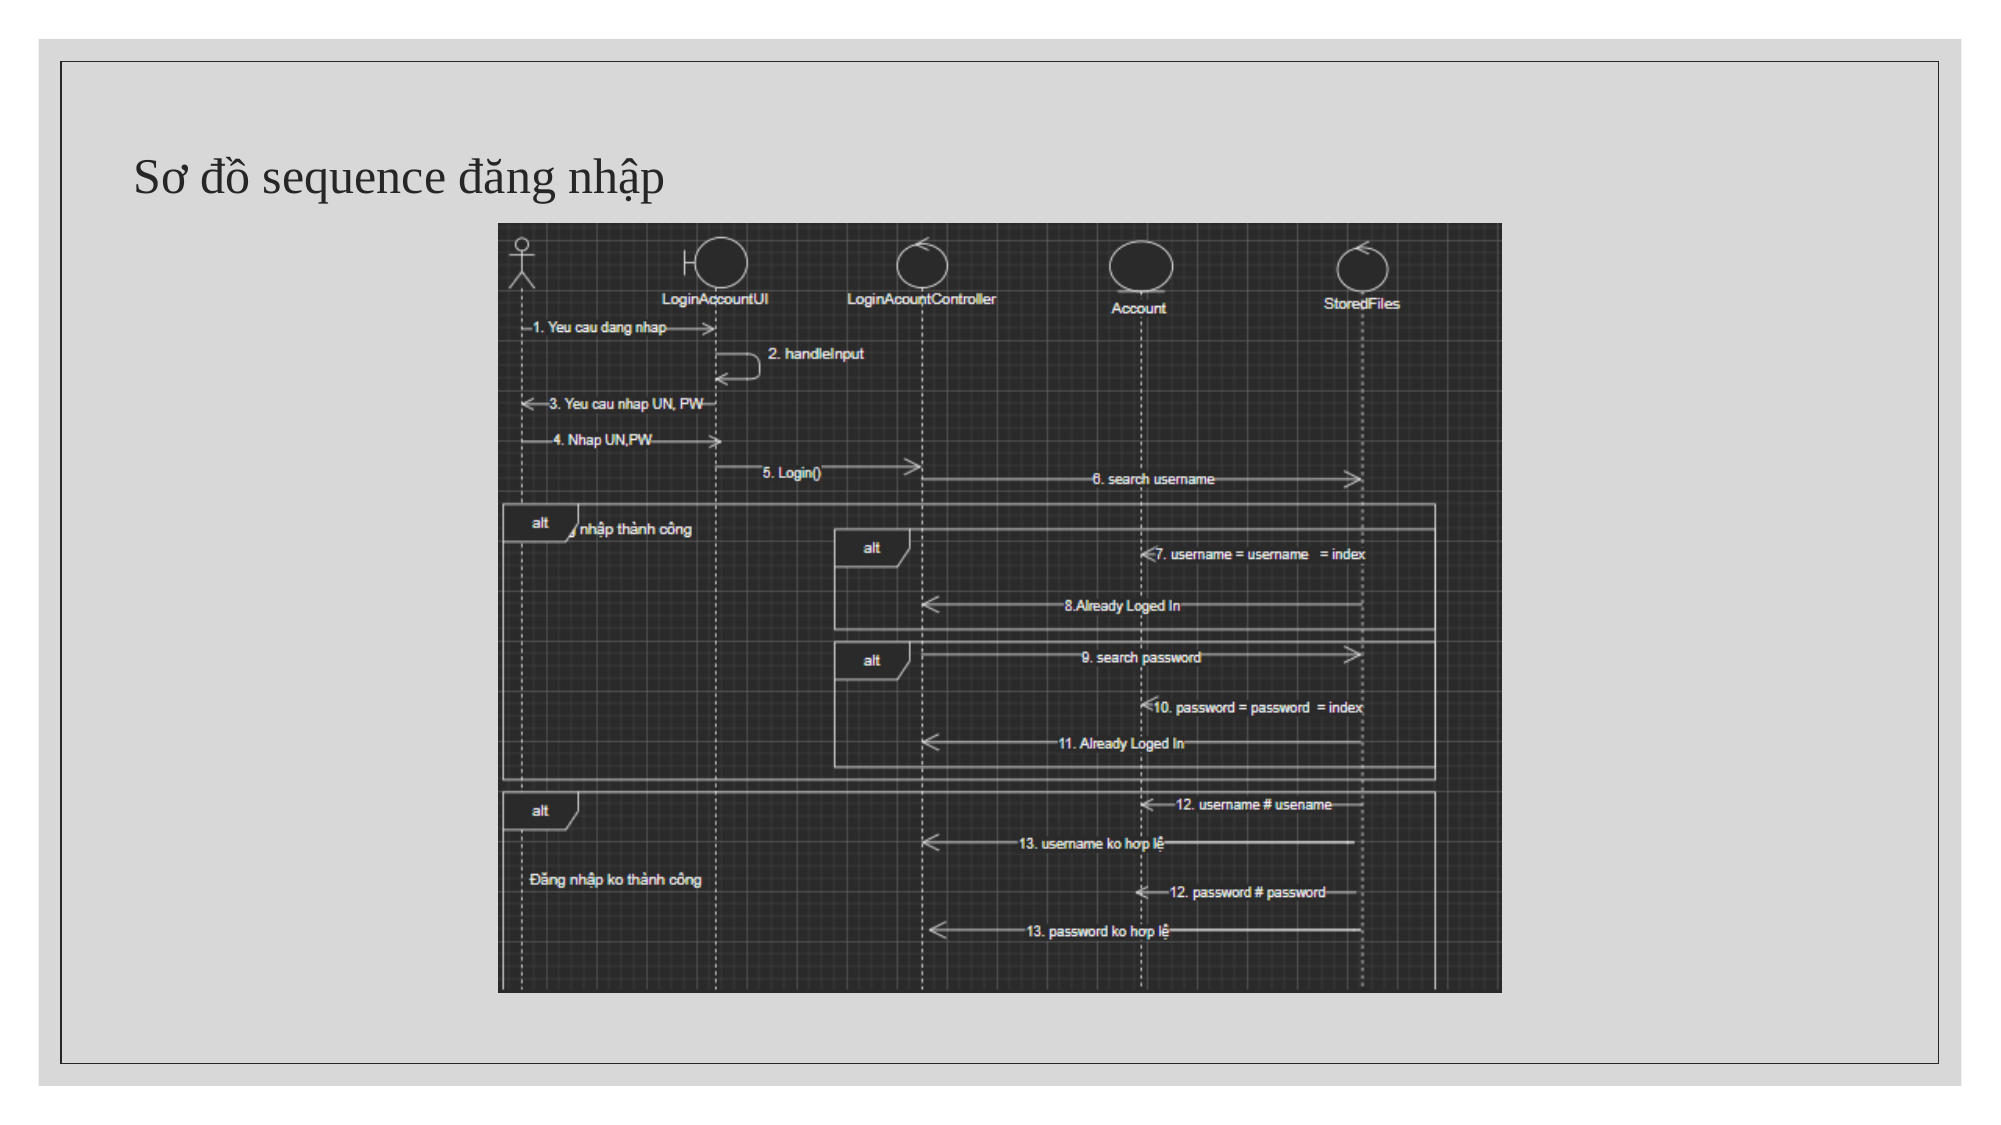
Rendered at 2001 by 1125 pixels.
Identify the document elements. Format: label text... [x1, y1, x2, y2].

picture [498, 223, 1502, 993]
title Sơ đồ sequence đăng nhập [118, 82, 1544, 273]
